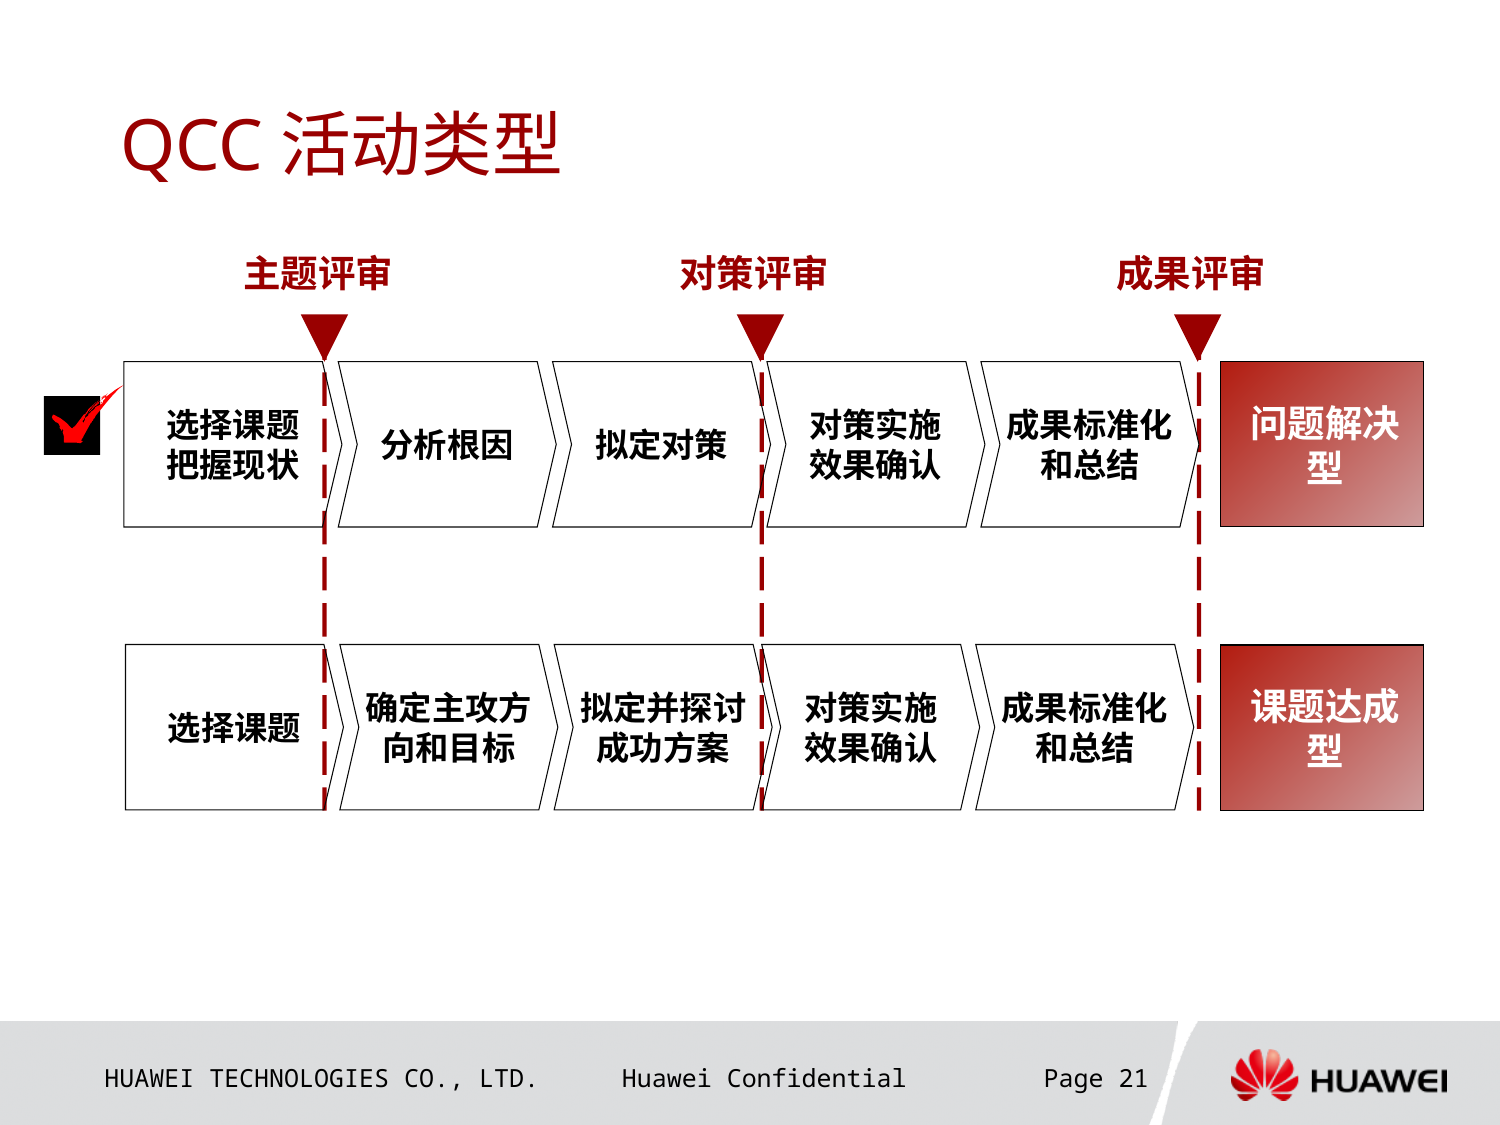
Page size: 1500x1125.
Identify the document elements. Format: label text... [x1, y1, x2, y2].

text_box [553, 644, 773, 811]
text_box [736, 314, 785, 360]
title QCC活动类型 [106, 70, 1378, 214]
slide_number Page 21 [1043, 1064, 1388, 1125]
text_box [1220, 645, 1424, 811]
text_box [1220, 361, 1424, 527]
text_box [346, 644, 551, 811]
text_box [766, 361, 979, 528]
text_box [980, 361, 1200, 528]
text_box 主题评审 [230, 243, 407, 302]
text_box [344, 361, 551, 528]
text_box 课题达成型 [1238, 682, 1413, 773]
text_box [300, 314, 349, 360]
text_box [43, 385, 125, 456]
text_box 成果评审 [1103, 243, 1280, 302]
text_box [774, 644, 973, 811]
picture [0, 1021, 1500, 1125]
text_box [552, 361, 765, 528]
text_box 对策评审 [666, 243, 843, 302]
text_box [123, 361, 343, 528]
text_box [1173, 314, 1222, 361]
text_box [975, 644, 1194, 811]
text_box 问题解决型 [1238, 399, 1413, 490]
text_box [125, 644, 344, 811]
